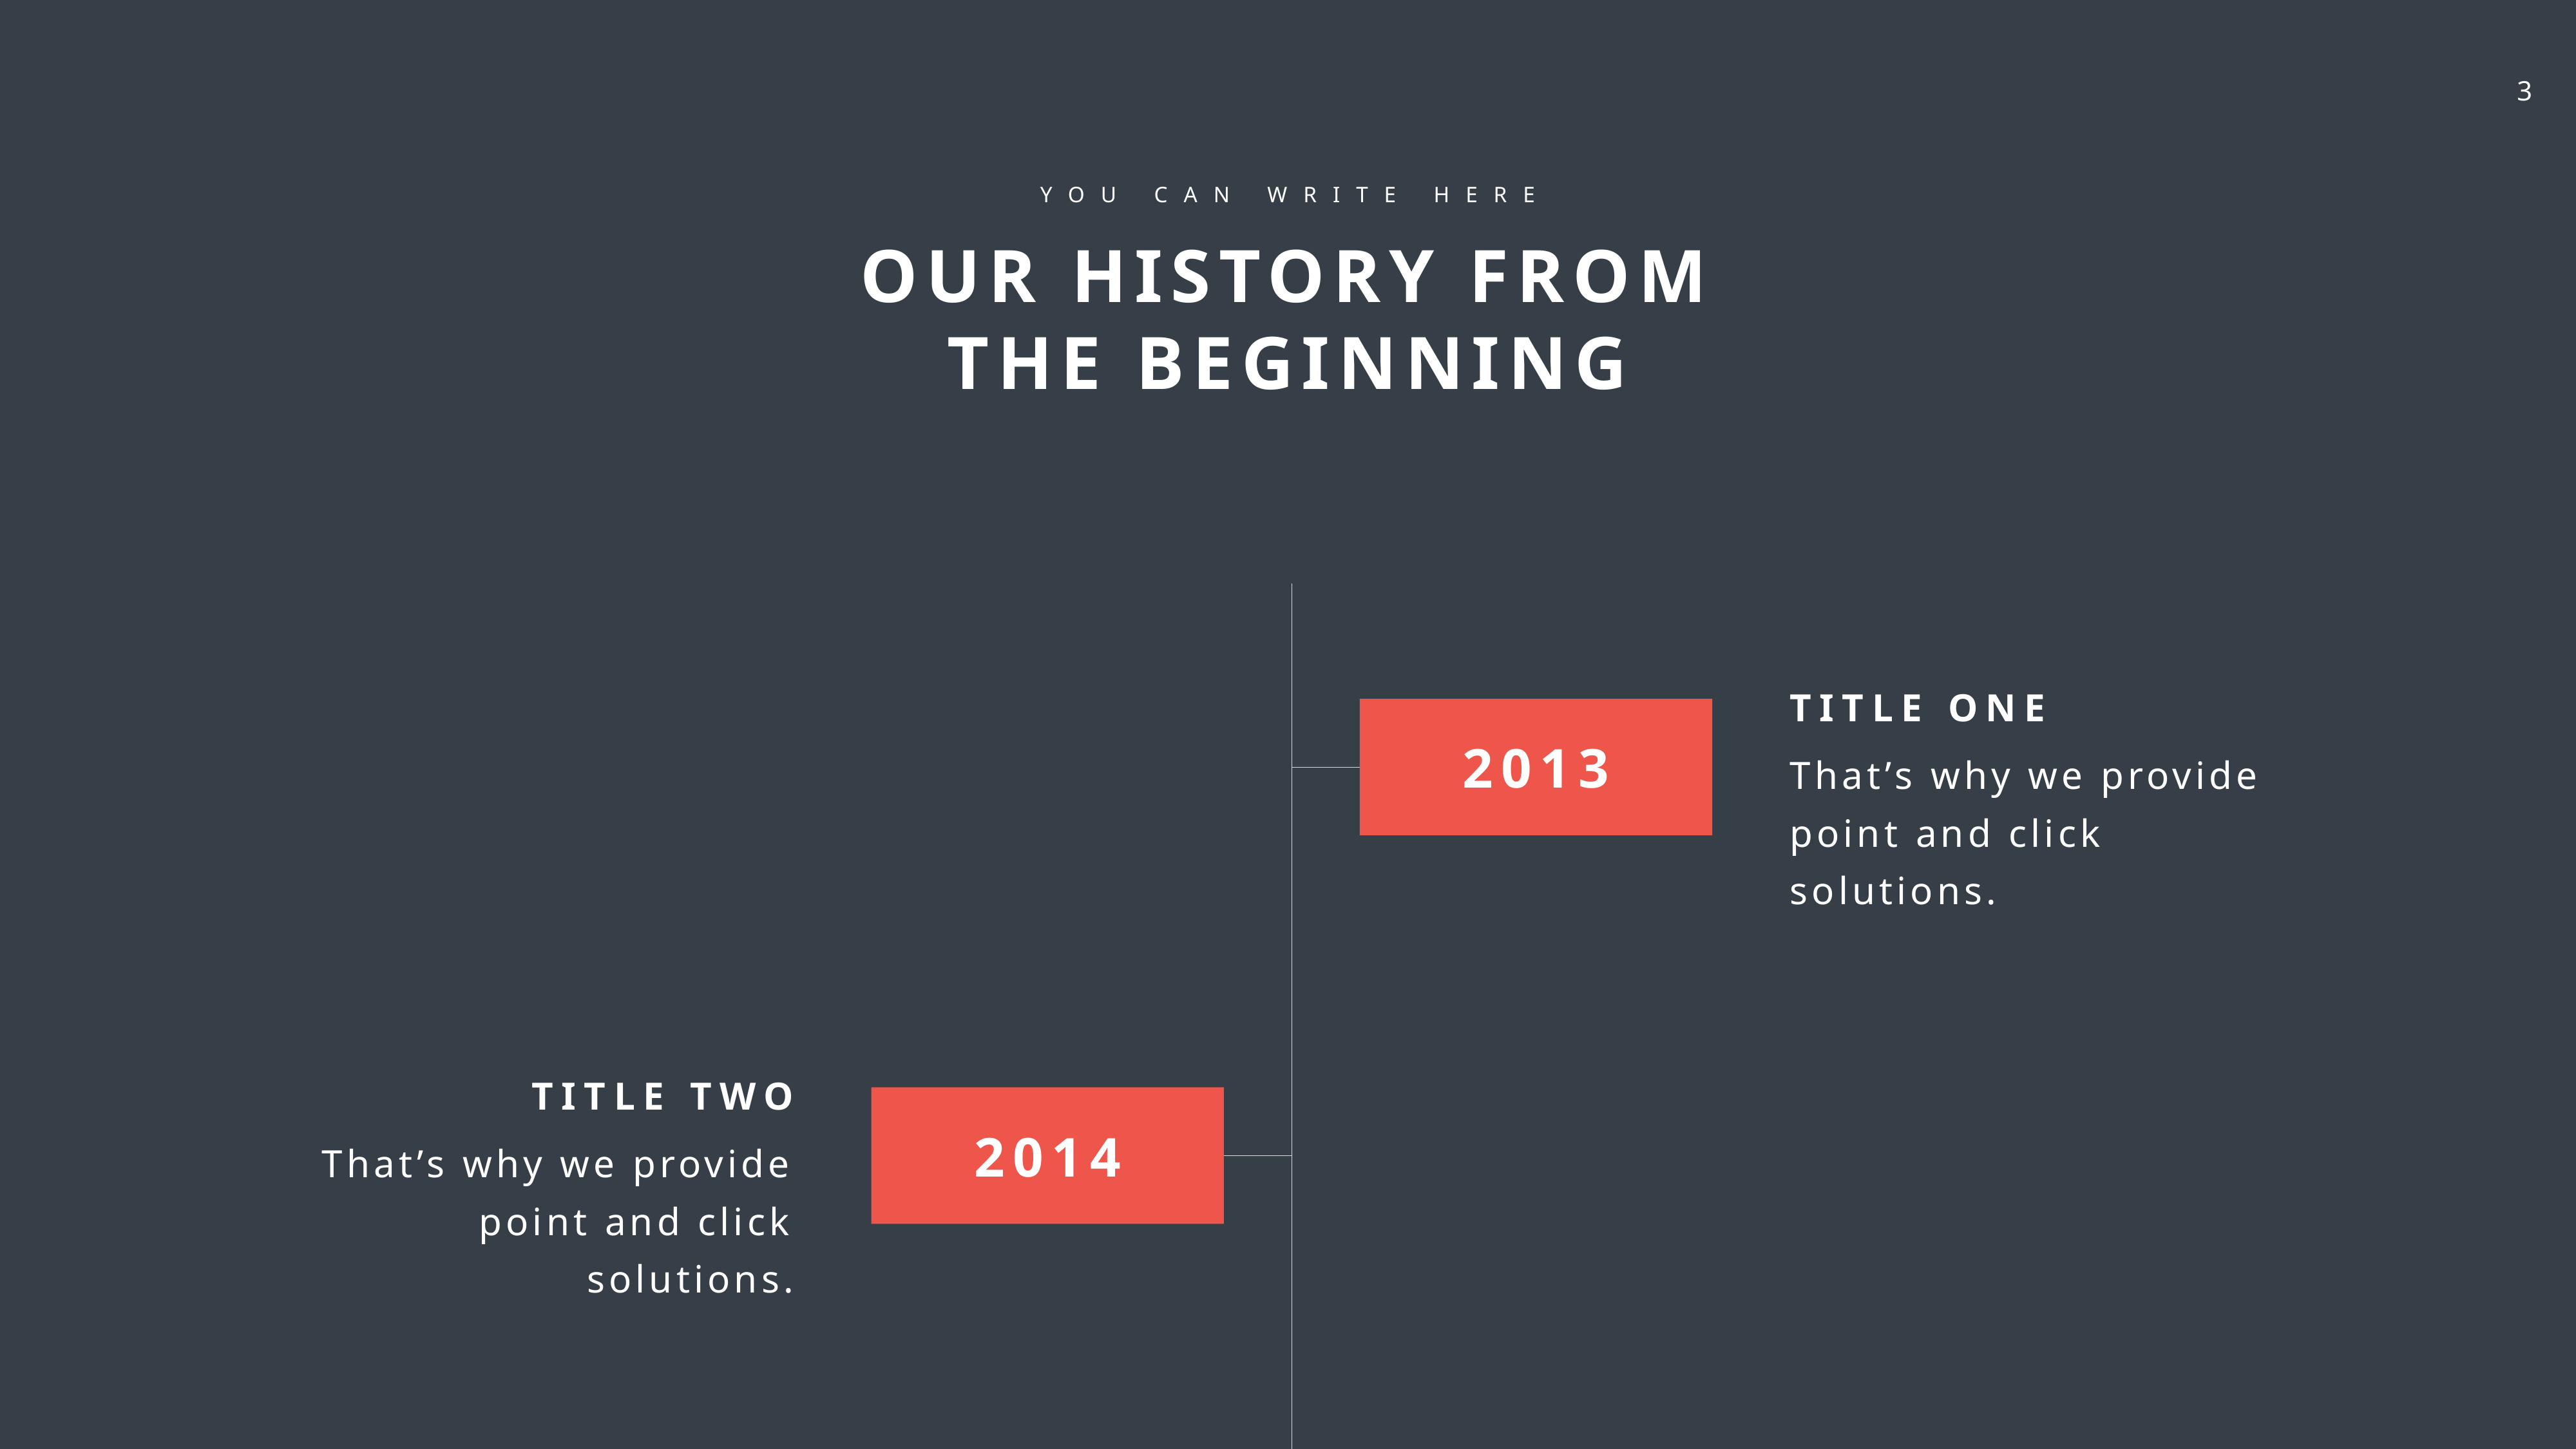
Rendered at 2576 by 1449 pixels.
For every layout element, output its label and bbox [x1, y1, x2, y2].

text_box [276, 1067, 804, 1244]
text_box [1359, 699, 1713, 836]
text_box [1780, 679, 2307, 855]
text_box [871, 1087, 1224, 1224]
text_box [774, 176, 1802, 411]
